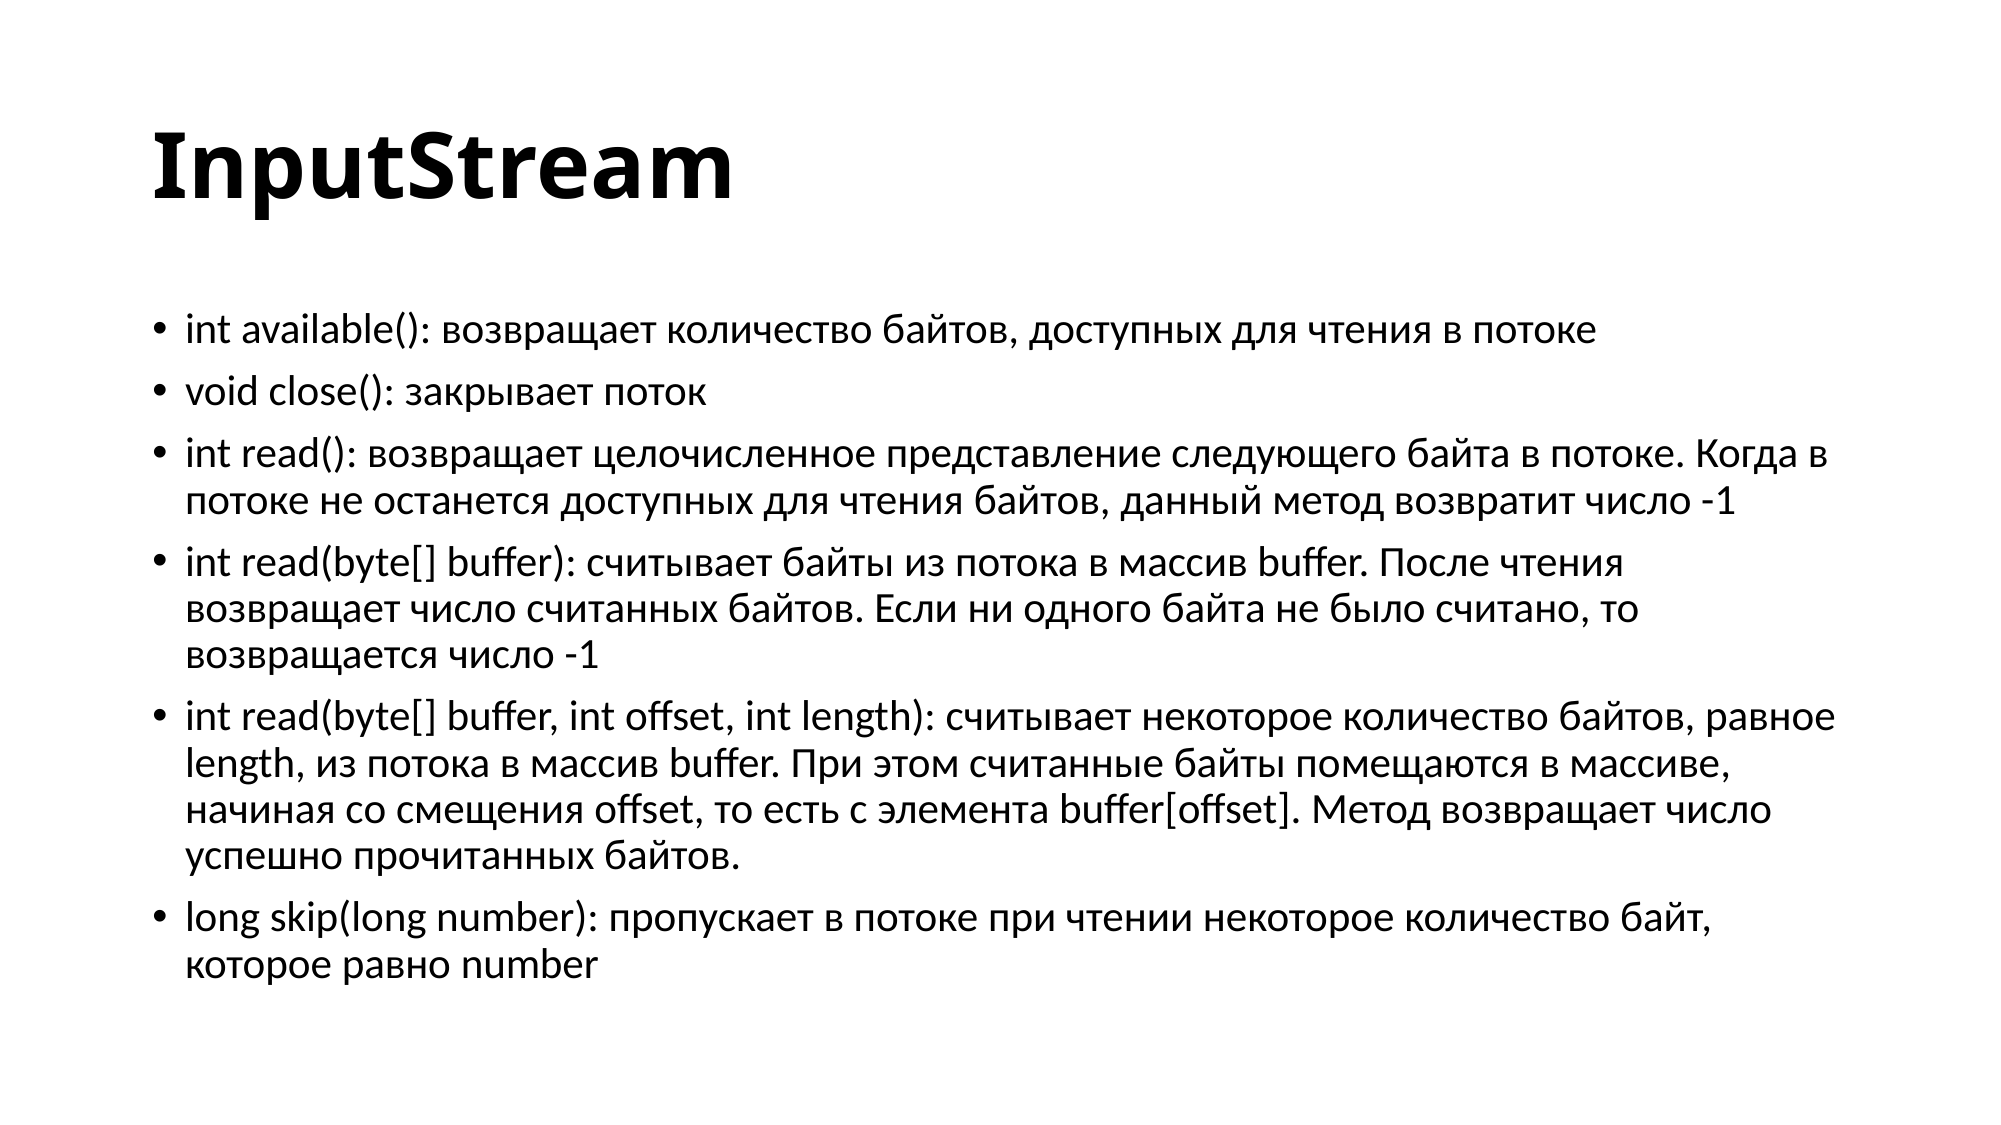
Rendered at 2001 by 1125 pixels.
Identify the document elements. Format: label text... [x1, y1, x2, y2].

title InputStream [137, 59, 1863, 278]
list int available(): возвращает количество байтов, доступных для чтения в потоке void close(): закрывает поток int read(): возвращает целочисленное представление следующего байта в потоке. Когда в потоке не останется доступных для чтения байтов, данный метод возвратит число -1 int read(byte[] buffer): считывает байты из потока в массив buffer. После чтения возвращает число считанных байтов. Если ни одного байта не было считано, то возвращается число -1 int read(byte[] buffer, int offset, int length): считывает некоторое количество байтов, равное length, из потока в массив buffer. При этом считанные байты помещаются в массиве, начиная со смещения offset, то есть с элемента buffer[offset]. Метод возвращает число успешно прочитанных байтов. long skip(long number): пропускает в потоке при чтении некоторое количество байт, которое равно number [137, 299, 1863, 1014]
